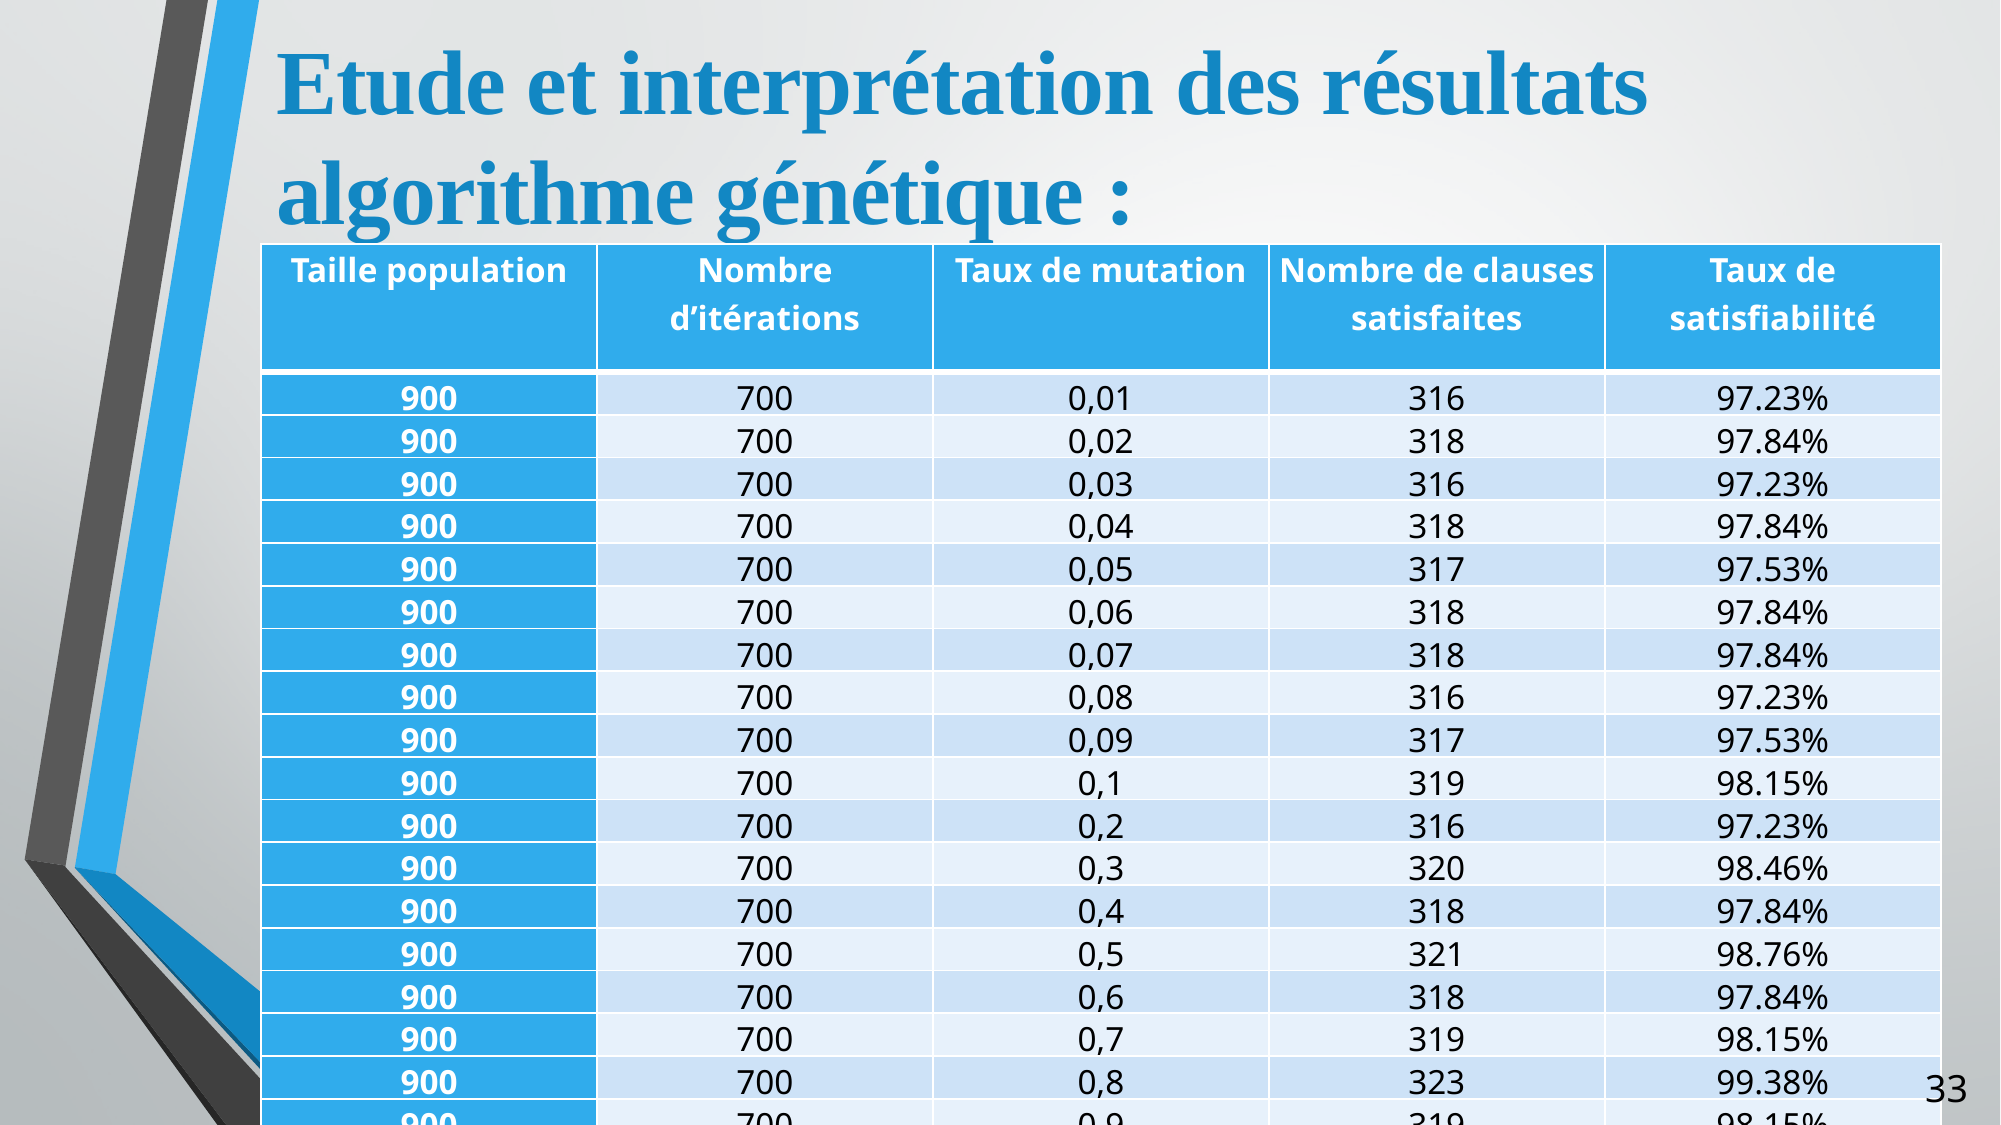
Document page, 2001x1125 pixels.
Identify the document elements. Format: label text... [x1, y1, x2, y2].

table_cell 0,09 [934, 715, 1268, 756]
table_cell 900 [262, 929, 596, 970]
table_cell 900 [262, 416, 596, 457]
table_cell 700 [598, 672, 932, 713]
table_cell 97.84% [1606, 629, 1940, 670]
text_box Etude et interprétation des résultats algorithme génétique : [261, 15, 1927, 243]
table_cell 97.23% [1606, 800, 1940, 841]
table_cell 700 [598, 843, 932, 884]
table_cell 700 [598, 715, 932, 756]
table_header Taux de satisfiabilité [1606, 245, 1940, 369]
table_cell 97.84% [1606, 416, 1940, 457]
table_cell 0,1 [934, 758, 1268, 799]
table_cell 98.46% [1606, 843, 1940, 884]
table_cell 320 [1270, 843, 1604, 884]
table_cell 316 [1270, 375, 1604, 414]
table_cell 900 [262, 375, 596, 414]
table_header Taille population [262, 245, 596, 369]
table_cell 900 [262, 458, 596, 499]
table_cell 97.84% [1606, 971, 1940, 1012]
table_cell 900 [262, 501, 596, 542]
table_cell 0,05 [934, 544, 1268, 585]
table_cell 700 [598, 1014, 932, 1055]
table_cell 97.53% [1606, 715, 1940, 756]
table_cell 900 [262, 971, 596, 1012]
table_cell 0,02 [934, 416, 1268, 457]
table_cell 97.23% [1606, 375, 1940, 414]
table_cell 900 [262, 886, 596, 927]
table_cell 700 [598, 1057, 932, 1098]
table_cell 900 [262, 1100, 596, 1125]
table_cell 0,01 [934, 375, 1268, 414]
table_cell 700 [598, 587, 932, 628]
table_cell 321 [1270, 929, 1604, 970]
table_cell 700 [598, 629, 932, 670]
table_cell 0,03 [934, 458, 1268, 499]
table_cell 700 [598, 1100, 932, 1125]
table_cell 700 [598, 416, 932, 457]
table_cell 700 [598, 458, 932, 499]
table_cell 0,6 [934, 971, 1268, 1012]
table_cell 99.38% [1606, 1057, 1910, 1098]
table_cell 316 [1270, 458, 1604, 499]
table_cell 98.76% [1606, 929, 1940, 970]
table_cell 316 [1270, 800, 1604, 841]
table_cell 0,06 [934, 587, 1268, 628]
table_cell 0,4 [934, 886, 1268, 927]
table_cell 0,8 [934, 1057, 1268, 1098]
table_cell 98.15% [1606, 1014, 1940, 1055]
table_cell 900 [262, 1057, 596, 1098]
table_cell 97.23% [1606, 672, 1940, 713]
table_cell 318 [1270, 629, 1604, 670]
table_cell 318 [1270, 416, 1604, 457]
table_cell 900 [262, 544, 596, 585]
table_cell 318 [1270, 587, 1604, 628]
table_cell 900 [262, 800, 596, 841]
table_cell 900 [262, 672, 596, 713]
table_cell 97.53% [1606, 544, 1940, 585]
table_cell 98.15% [1606, 1100, 1940, 1125]
table_cell 97.84% [1606, 501, 1940, 542]
table_cell 900 [262, 587, 596, 628]
table_cell 0,5 [934, 929, 1268, 970]
table_cell 700 [598, 758, 932, 799]
table_cell 0,3 [934, 843, 1268, 884]
table_header Nombre de clauses satisfaites [1270, 245, 1604, 369]
text_box 33 [1910, 1057, 1992, 1118]
table_cell 97.84% [1606, 587, 1940, 628]
table_cell 700 [598, 971, 932, 1012]
table_cell 319 [1270, 758, 1604, 799]
table_header Nombre d’itérations [598, 245, 932, 369]
table_cell 700 [598, 800, 932, 841]
table_cell 900 [262, 843, 596, 884]
table_cell 97.23% [1606, 458, 1940, 499]
table_cell 0,9 [934, 1100, 1268, 1125]
table_cell 700 [598, 886, 932, 927]
table_cell 900 [262, 629, 596, 670]
table_cell 97.84% [1606, 886, 1940, 927]
table_cell 0,07 [934, 629, 1268, 670]
table_cell 900 [262, 1014, 596, 1055]
table_cell 700 [598, 544, 932, 585]
table_cell 316 [1270, 672, 1604, 713]
table_cell 900 [262, 715, 596, 756]
table_header Taux de mutation [934, 245, 1268, 369]
table_cell 700 [598, 501, 932, 542]
table_cell 98.15% [1606, 758, 1940, 799]
table_cell 317 [1270, 715, 1604, 756]
table_cell 0,2 [934, 800, 1268, 841]
table_cell 0,08 [934, 672, 1268, 713]
table_cell 700 [598, 375, 932, 414]
table_cell 900 [262, 758, 596, 799]
table_cell 318 [1270, 501, 1604, 542]
table_cell 318 [1270, 971, 1604, 1012]
table_cell 319 [1270, 1100, 1604, 1125]
table_cell 323 [1270, 1057, 1604, 1098]
table_cell 318 [1270, 886, 1604, 927]
table_cell 317 [1270, 544, 1604, 585]
table_cell 0,7 [934, 1014, 1268, 1055]
table_cell 319 [1270, 1014, 1604, 1055]
table_cell 0,04 [934, 501, 1268, 542]
table_cell 700 [598, 929, 932, 970]
